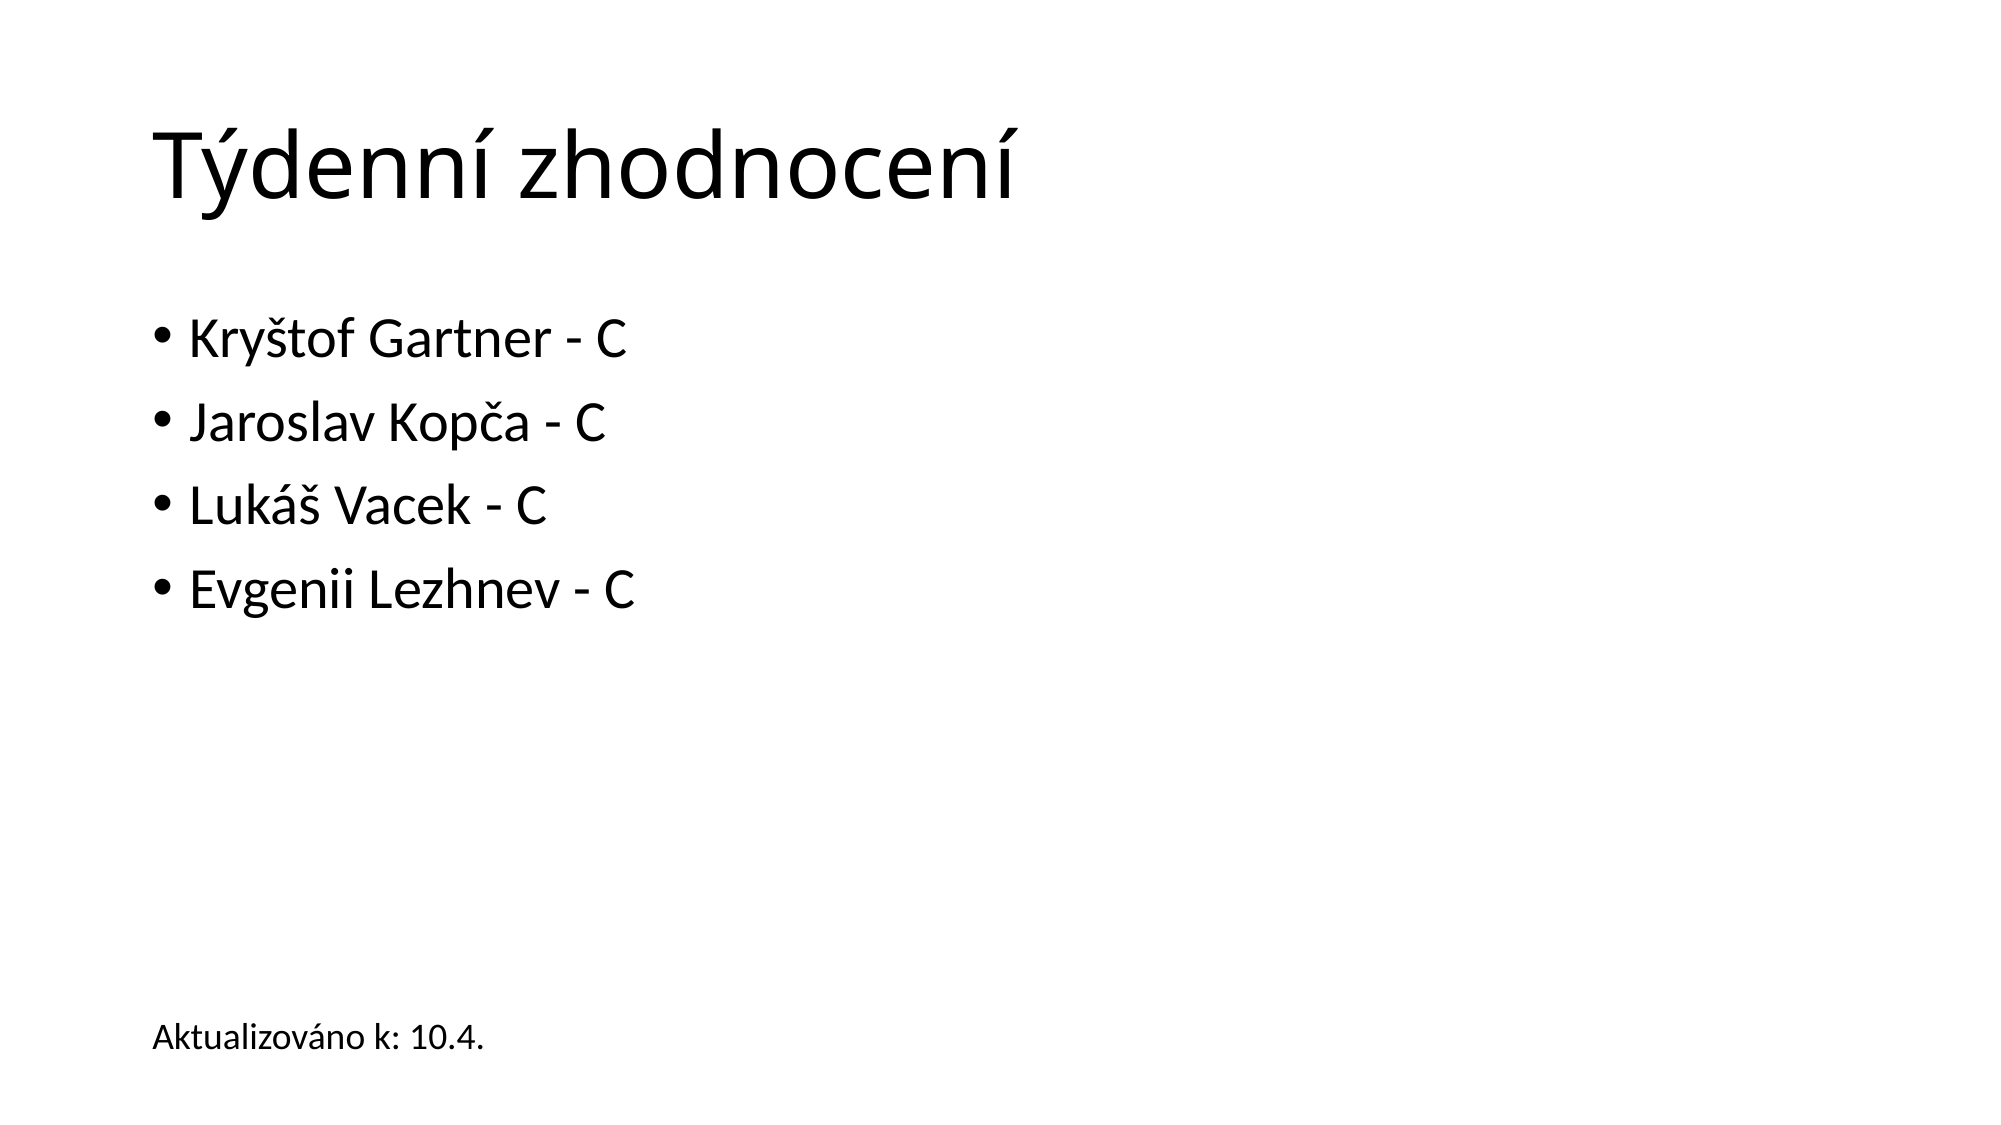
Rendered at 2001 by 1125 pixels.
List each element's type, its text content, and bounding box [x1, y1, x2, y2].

text_box Aktualizováno k: 10.4. [137, 1004, 1138, 1065]
list Kryštof Gartner - C Jaroslav Kopča - C Lukáš Vacek - C Evgenii Lezhnev - C [137, 299, 1863, 815]
title Týdenní zhodnocení [137, 59, 1863, 278]
